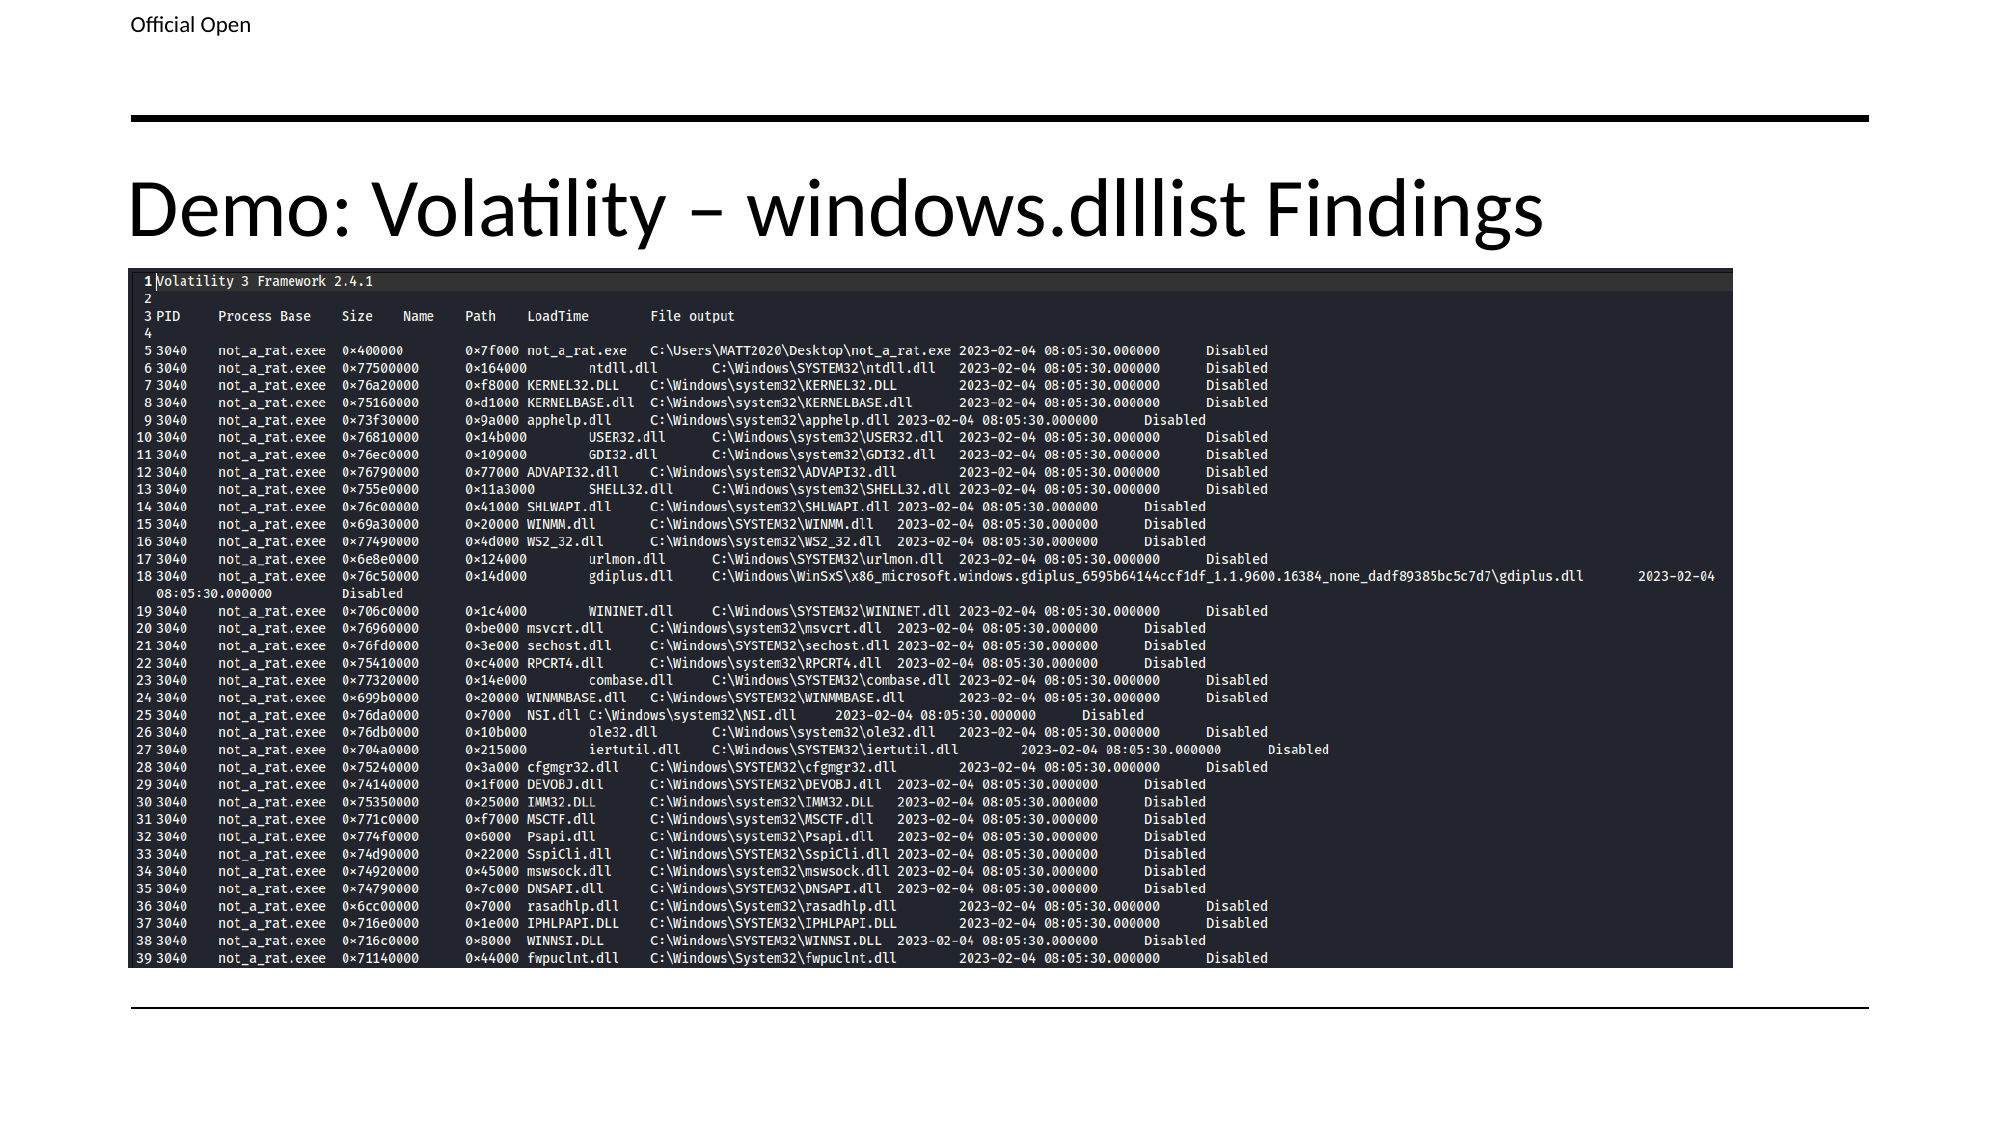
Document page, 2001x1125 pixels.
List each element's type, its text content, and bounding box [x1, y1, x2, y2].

title Demo: Volatility – windows.dlllist Findings [127, 153, 1765, 342]
picture [128, 268, 1733, 968]
